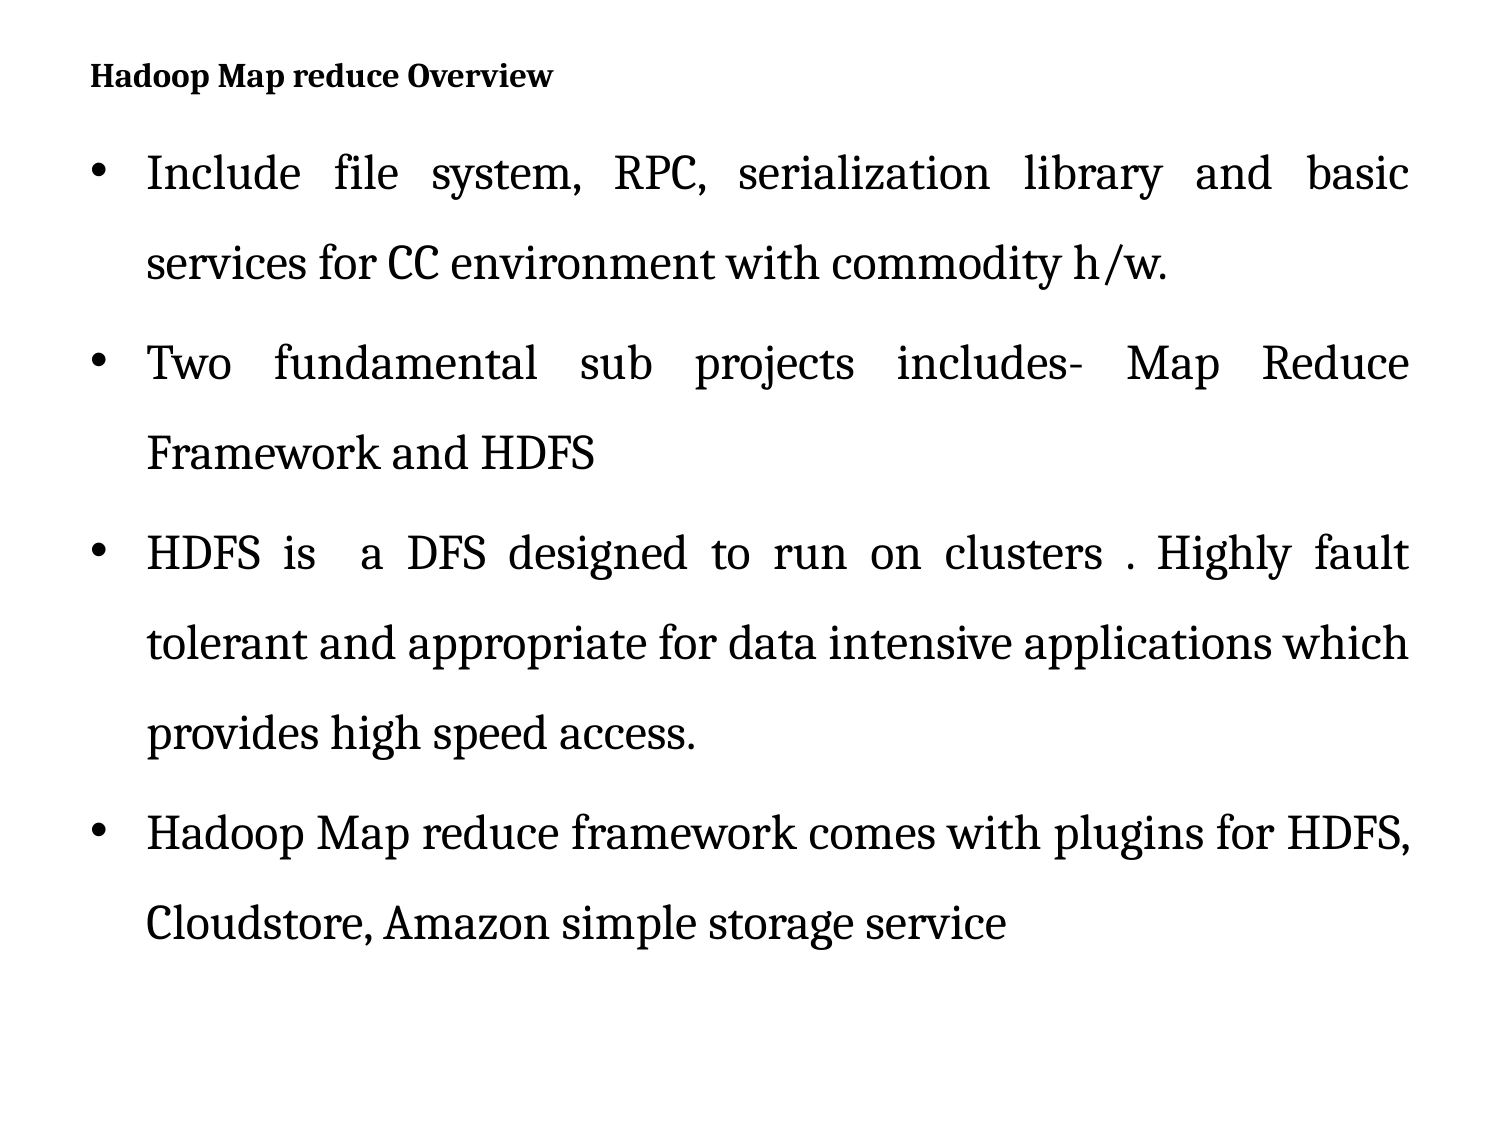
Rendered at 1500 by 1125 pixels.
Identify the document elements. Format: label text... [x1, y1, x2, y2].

title Hadoop Map reduce Overview [75, 45, 1425, 101]
list Include file system, RPC, serialization library and basic services for CC environment with commodity h/w. Two fundamental sub projects includes- Map Reduce Framework and HDFS HDFS is a DFS designed to run on clusters . Highly fault tolerant and appropriate for data intensive applications which provides high speed access. Hadoop Map reduce framework comes with plugins for HDFS, Cloudstore, Amazon simple storage service [75, 101, 1425, 1005]
